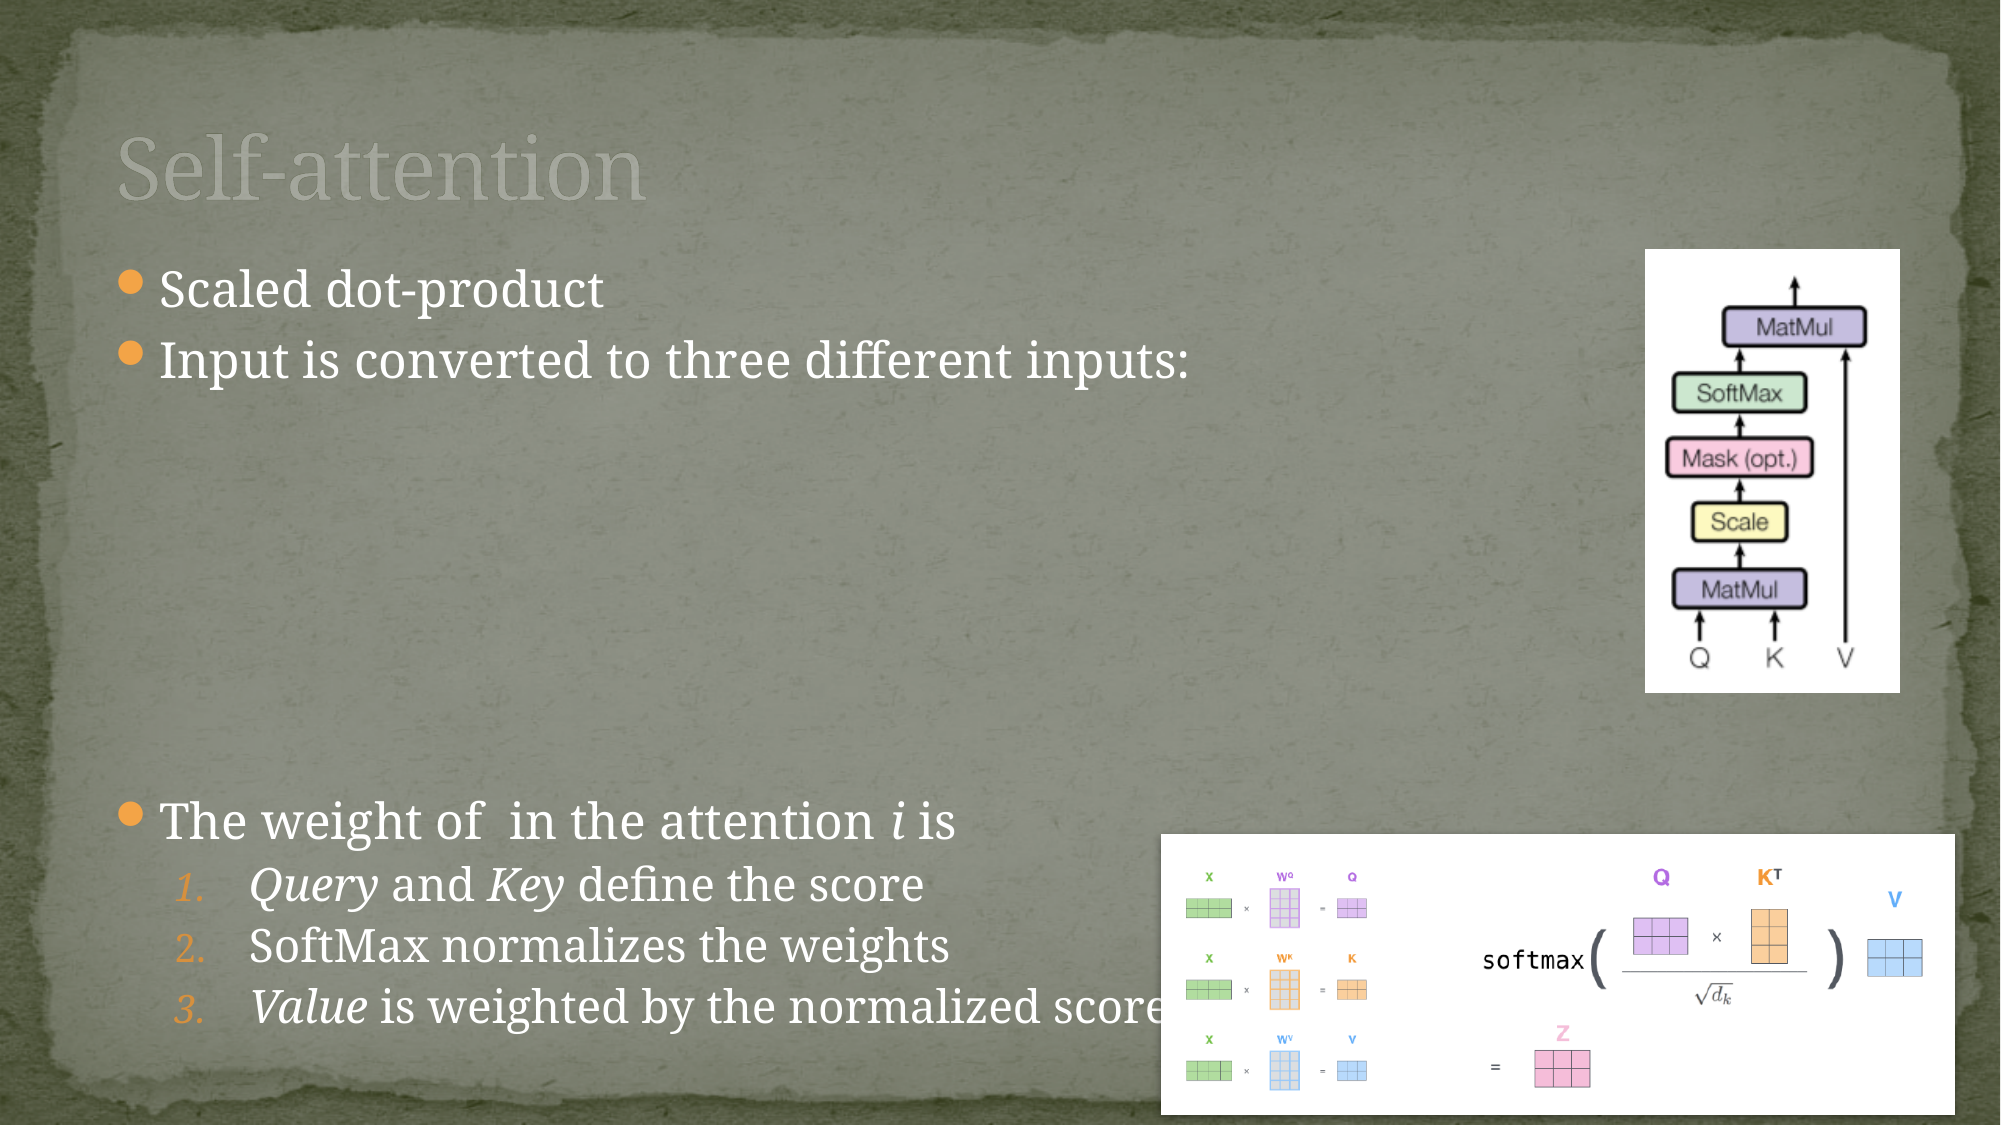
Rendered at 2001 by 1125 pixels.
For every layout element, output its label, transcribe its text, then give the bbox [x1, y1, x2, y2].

title Self-attention [99, 24, 1900, 225]
picture [1645, 249, 1900, 693]
picture [1175, 849, 1941, 1101]
